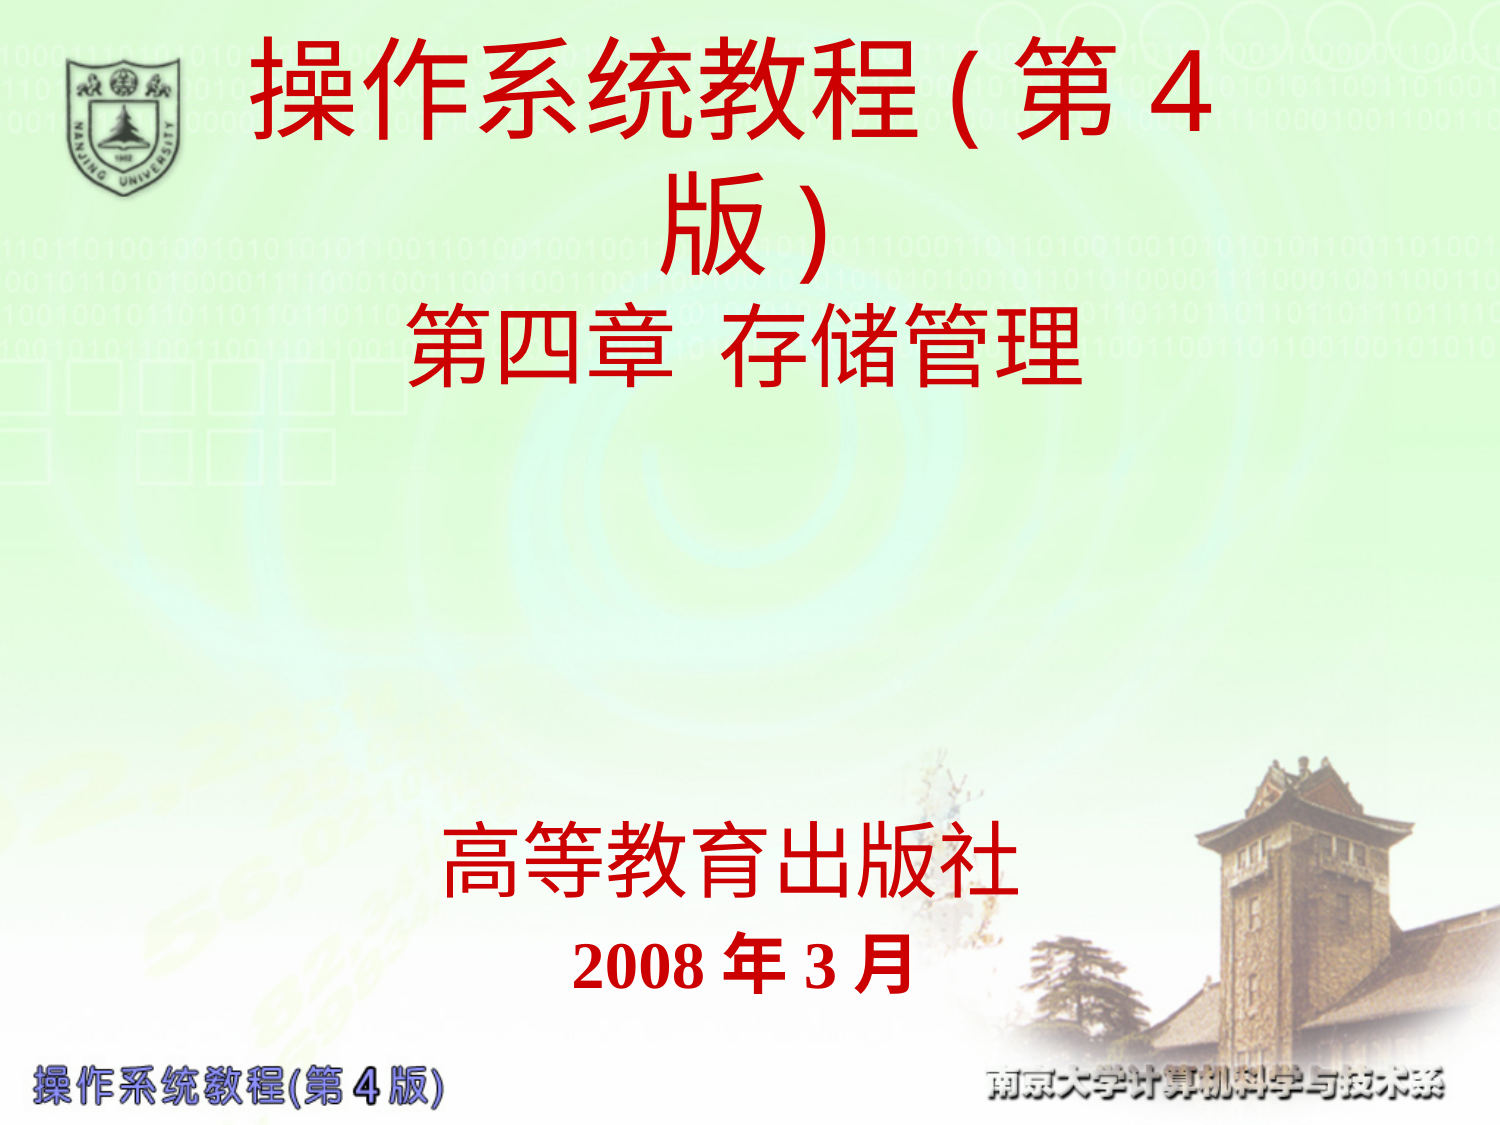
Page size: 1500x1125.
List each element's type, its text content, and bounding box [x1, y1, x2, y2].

picture [0, 0, 1500, 1125]
text_box 操作系统教程(第4版) 第四章 存储管理 [149, 44, 1338, 374]
text_box 高等教育出版社 2008年3月 [218, 801, 1273, 976]
